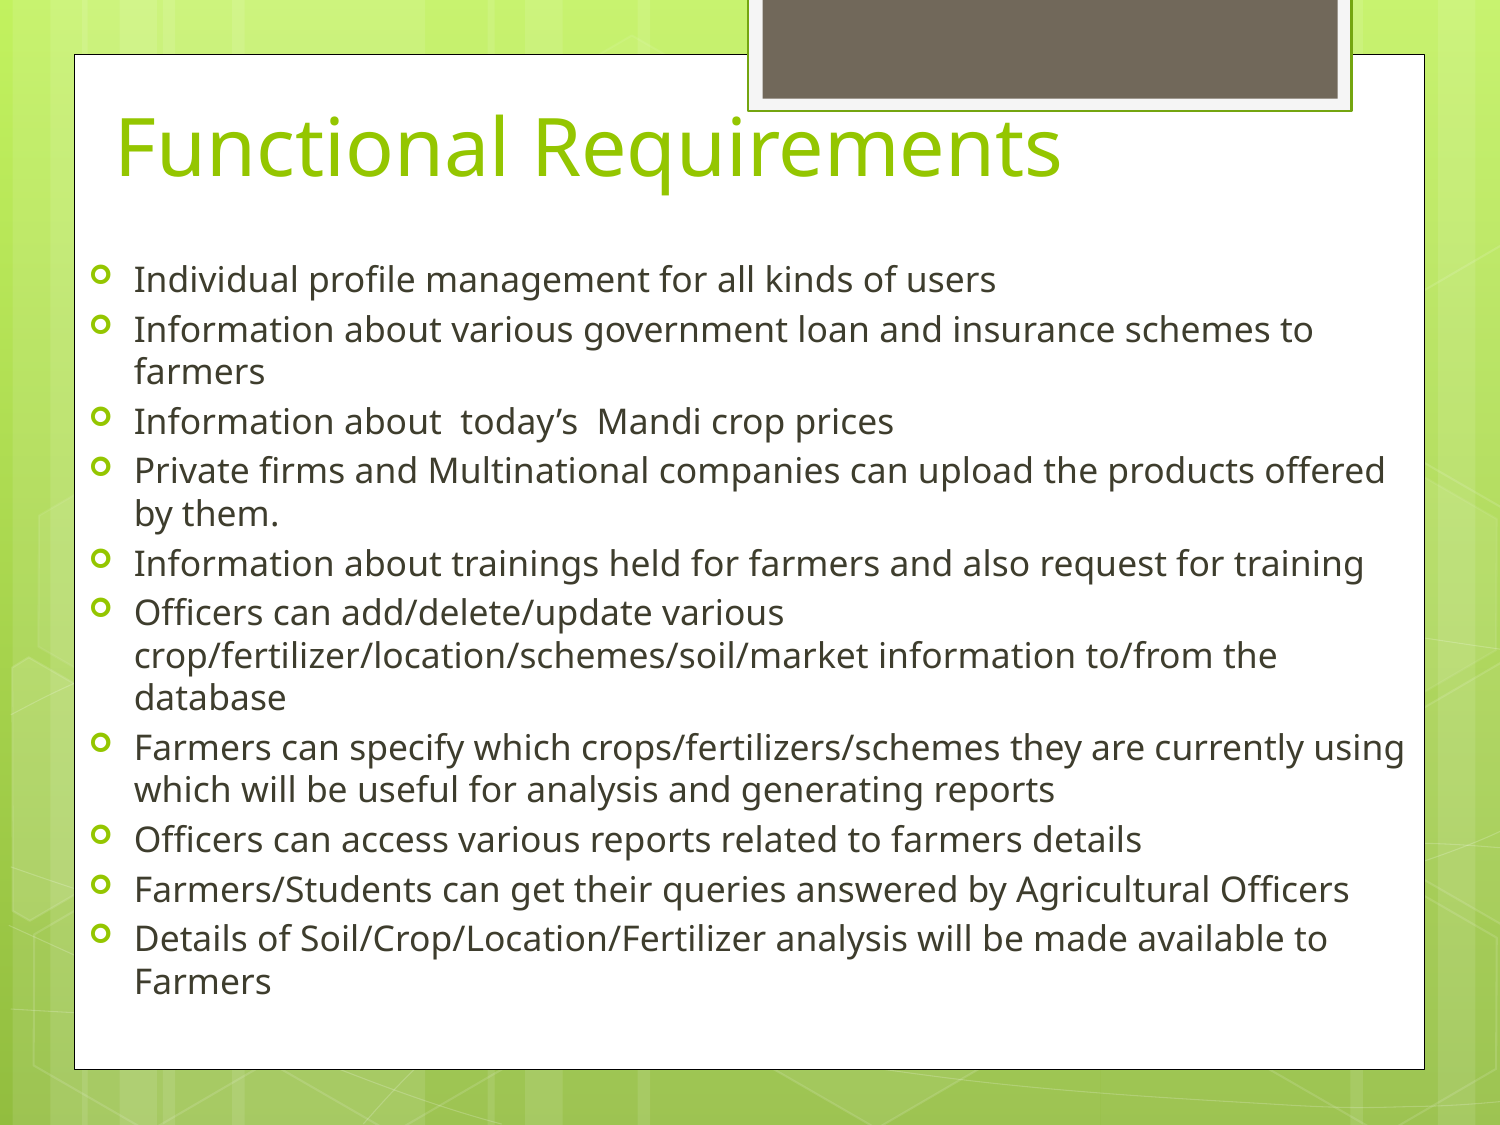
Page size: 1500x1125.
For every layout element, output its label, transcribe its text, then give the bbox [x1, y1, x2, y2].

title Functional Requirements [99, 87, 1188, 200]
list Individual profile management for all kinds of users Information about various government loan and insurance schemes to farmers Information about today’s Mandi crop prices Private firms and Multinational companies can upload the products offered by them. Information about trainings held for farmers and also request for training Officers can add/delete/update various crop/fertilizer/location/schemes/soil/market information to/from the database Farmers can specify which crops/fertilizers/schemes they are currently using which will be useful for analysis and generating reports Officers can access various reports related to farmers details Farmers/Students can get their queries answered by Agricultural Officers Details of Soil/Crop/Location/Fertilizer analysis will be made available to Farmers [62, 200, 1438, 1125]
